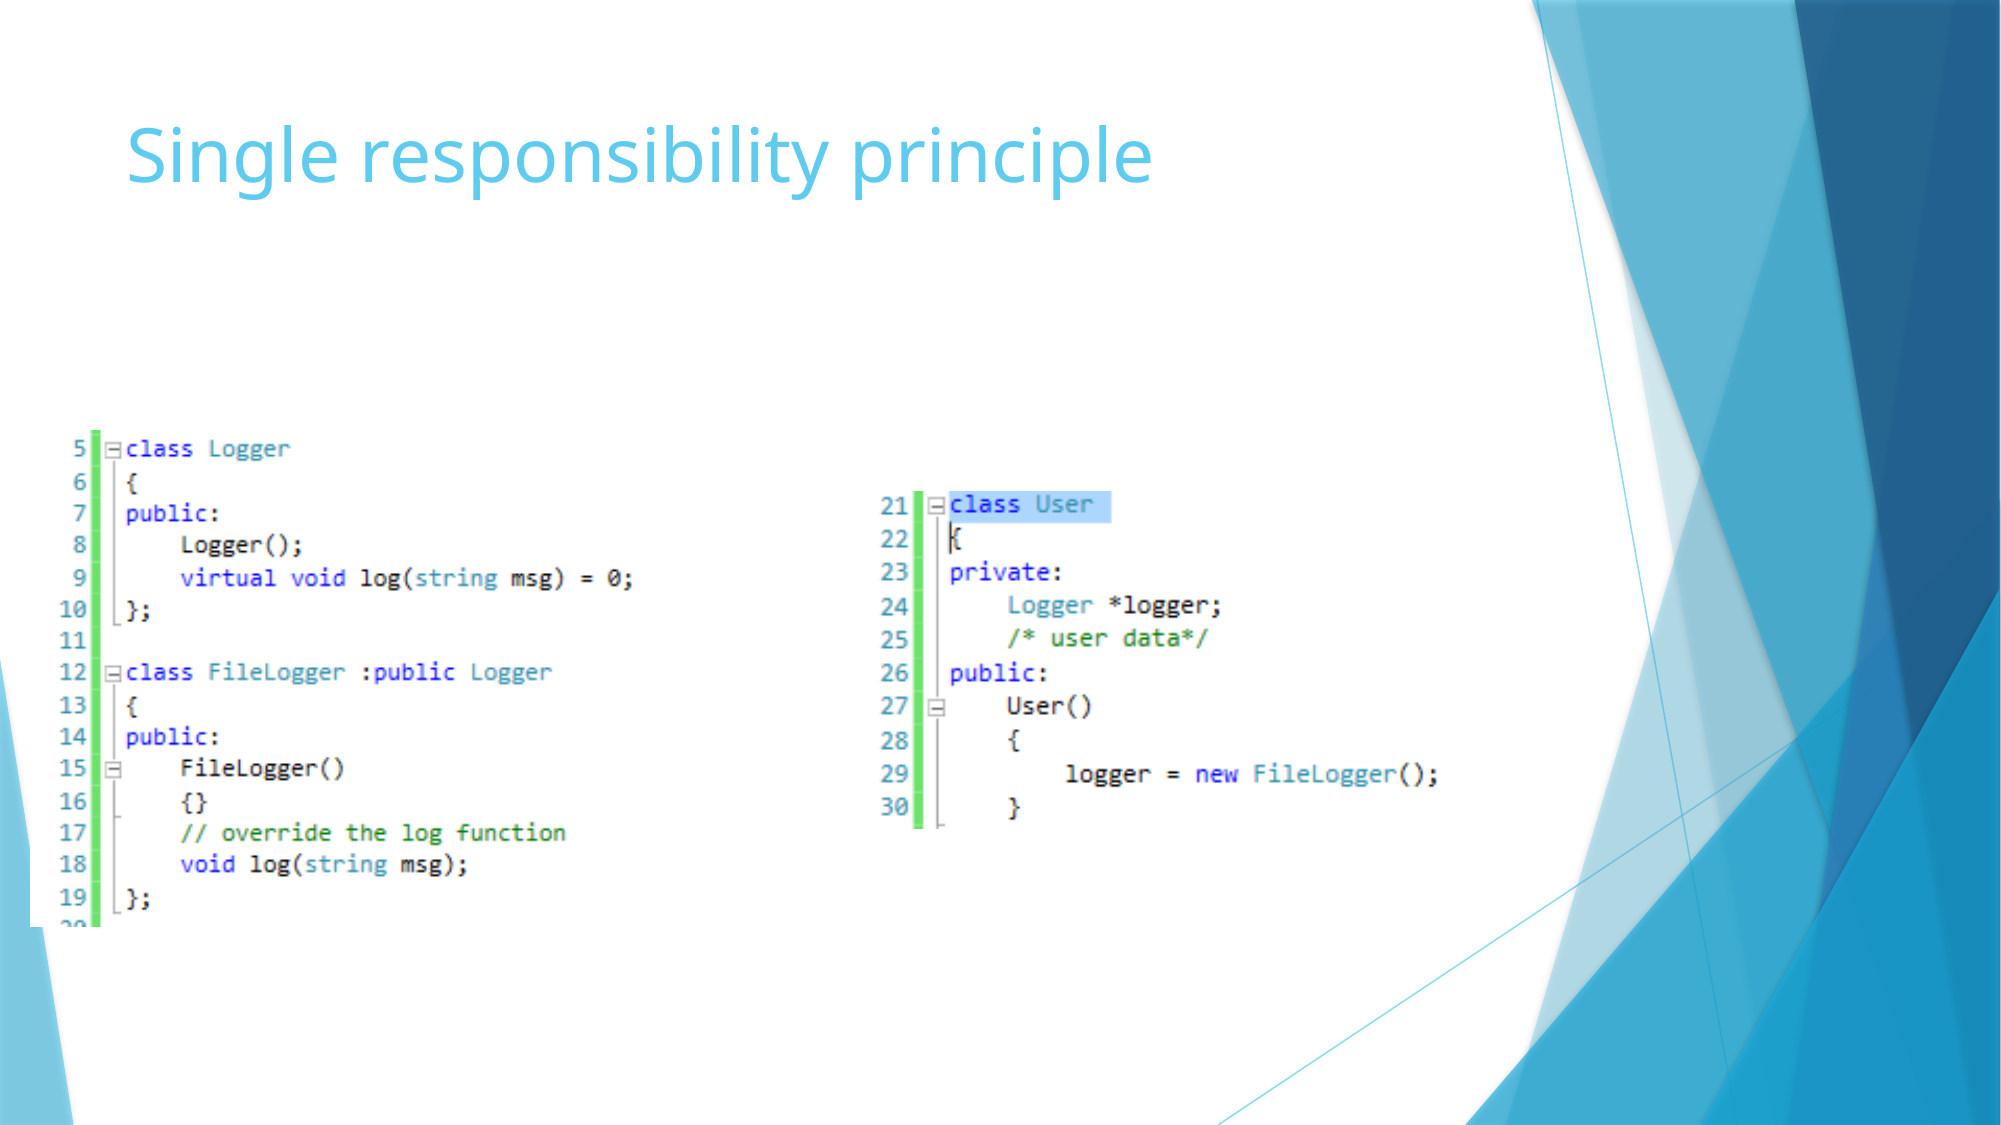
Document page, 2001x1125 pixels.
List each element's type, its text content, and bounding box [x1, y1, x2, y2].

title Single responsibility principle [111, 99, 1522, 317]
picture [29, 429, 664, 928]
picture [869, 490, 1455, 829]
